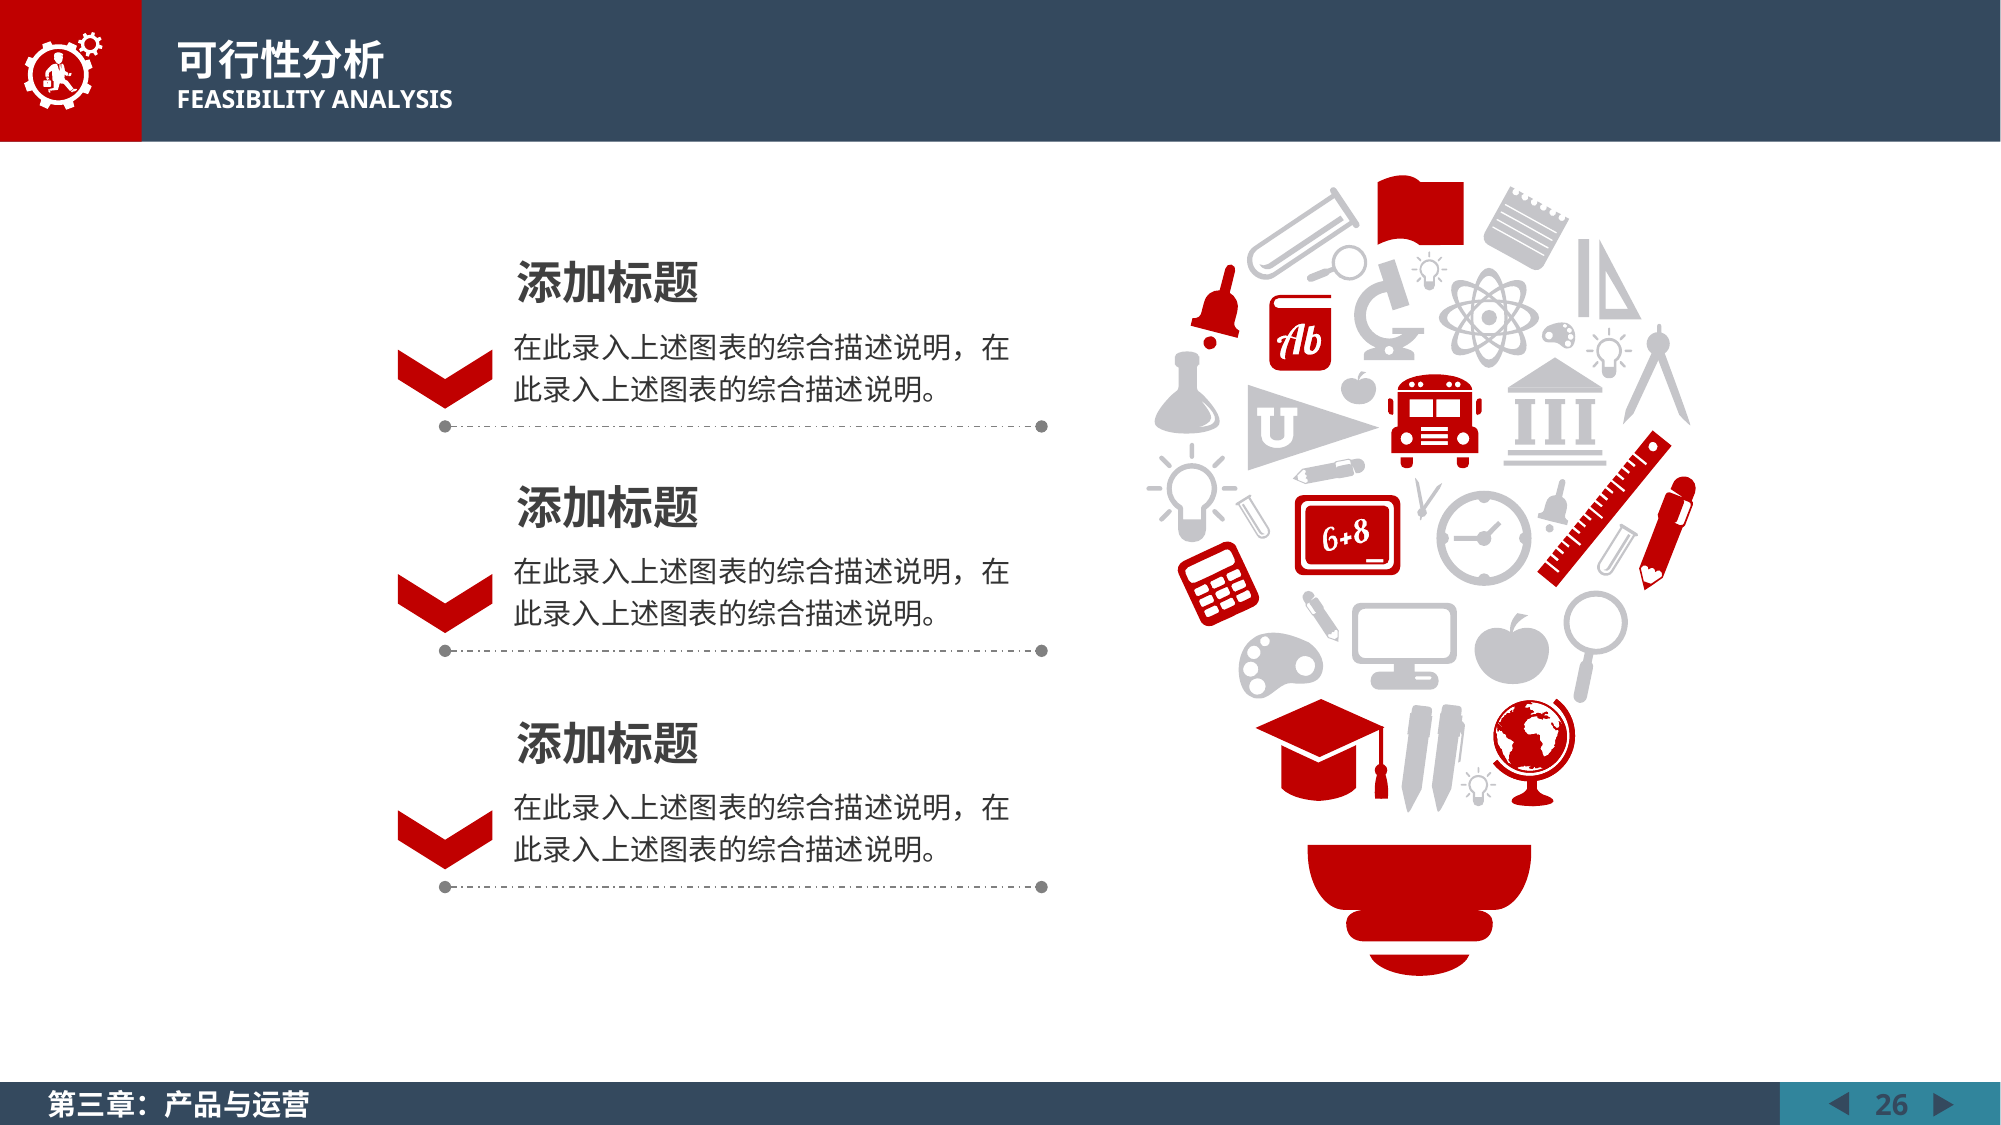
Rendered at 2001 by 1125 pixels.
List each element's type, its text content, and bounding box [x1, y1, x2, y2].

text_box [1475, 267, 1503, 286]
text_box [1431, 735, 1459, 804]
text_box [1405, 803, 1414, 813]
text_box [1212, 509, 1225, 522]
text_box [1302, 590, 1339, 642]
text_box [1563, 590, 1628, 655]
text_box [1415, 477, 1424, 511]
text_box [1247, 384, 1380, 471]
text_box [1190, 264, 1240, 338]
text_box [1241, 503, 1265, 535]
text_box [1294, 495, 1401, 576]
text_box [1441, 704, 1462, 715]
text_box 可行性分析 FEASIBILITY ANALYSIS [161, 59, 859, 138]
text_box [1622, 349, 1662, 425]
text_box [1491, 698, 1576, 807]
text_box [1221, 486, 1238, 491]
text_box 在此录入上述图表的综合描述说明，在此录入上述图表的综合描述说明。 [498, 314, 1042, 414]
text_box [1329, 187, 1360, 229]
text_box [1307, 268, 1330, 282]
text_box [1467, 295, 1488, 318]
text_box [1354, 259, 1425, 361]
text_box [1481, 309, 1497, 326]
text_box [1578, 239, 1590, 318]
text_box [1578, 405, 1592, 443]
text_box [1438, 304, 1457, 332]
text_box 在此录入上述图表的综合描述说明，在此录入上述图表的综合描述说明。 [498, 775, 1042, 875]
text_box [144, 0, 2001, 144]
text_box [1465, 766, 1486, 807]
text_box [1212, 455, 1225, 469]
text_box [1305, 842, 1534, 913]
text_box [1421, 482, 1443, 511]
text_box [1597, 528, 1635, 576]
text_box [1545, 439, 1566, 445]
text_box [1515, 399, 1536, 405]
text_box [1292, 458, 1365, 485]
text_box [1483, 332, 1493, 337]
text_box [1203, 336, 1217, 350]
text_box [1545, 524, 1554, 533]
text_box [1401, 735, 1429, 805]
text_box 26 [1779, 1078, 2001, 1125]
text_box 第三章：产品与运营 [8, 1078, 351, 1125]
text_box [1548, 405, 1562, 443]
text_box [1603, 534, 1631, 571]
text_box [1391, 392, 1479, 454]
text_box [1166, 463, 1218, 543]
text_box [1503, 460, 1607, 466]
text_box 添加标题 [501, 707, 715, 775]
text_box [1599, 239, 1642, 320]
text_box [1582, 649, 1595, 662]
text_box [1500, 289, 1507, 300]
text_box [1453, 520, 1502, 546]
text_box [1159, 509, 1172, 522]
text_box [1471, 289, 1477, 300]
text_box [1238, 632, 1324, 699]
text_box [1367, 952, 1472, 978]
text_box [1451, 280, 1527, 356]
text_box [1500, 335, 1507, 347]
text_box [1507, 357, 1603, 388]
text_box [1460, 329, 1480, 336]
text_box [1475, 349, 1503, 368]
text_box [1437, 712, 1463, 737]
text_box [1483, 186, 1570, 271]
text_box [1357, 371, 1367, 384]
text_box [1146, 486, 1163, 491]
text_box [1489, 318, 1511, 340]
text_box [1340, 378, 1377, 405]
text_box [1471, 335, 1478, 346]
text_box [1639, 476, 1696, 591]
text_box [1507, 450, 1603, 456]
text_box [1259, 215, 1344, 270]
text_box [1346, 913, 1493, 942]
text_box [1397, 374, 1473, 390]
text_box [1484, 299, 1494, 303]
text_box [1537, 479, 1569, 526]
text_box [1451, 318, 1488, 356]
text_box [351, 1080, 1778, 1125]
text_box [0, 0, 144, 144]
text_box [1521, 304, 1540, 332]
text_box [1328, 266, 1336, 274]
text_box [1515, 439, 1536, 445]
text_box [1417, 508, 1427, 517]
text_box [1388, 398, 1394, 416]
text_box 在此录入上述图表的综合描述说明，在此录入上述图表的综合描述说明。 [498, 539, 1042, 638]
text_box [1255, 698, 1390, 801]
text_box [1238, 498, 1271, 539]
text_box [1269, 294, 1332, 371]
text_box [1575, 399, 1596, 405]
text_box [1545, 399, 1566, 405]
text_box [24, 32, 103, 110]
text_box [1246, 194, 1352, 280]
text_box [1474, 612, 1550, 685]
text_box [1460, 299, 1480, 306]
text_box [1331, 244, 1368, 281]
text_box [1456, 457, 1469, 469]
text_box [1537, 430, 1672, 588]
text_box [1498, 329, 1518, 336]
text_box [1177, 541, 1260, 627]
text_box [1646, 332, 1670, 353]
text_box [1400, 457, 1413, 469]
text_box [1489, 280, 1527, 317]
text_box [1436, 490, 1532, 586]
text_box [1575, 439, 1596, 445]
text_box [1657, 323, 1662, 337]
text_box [395, 572, 495, 635]
text_box [1407, 713, 1433, 738]
text_box [1377, 175, 1464, 246]
text_box [1518, 405, 1532, 443]
text_box [0, 1080, 8, 1125]
text_box [395, 808, 495, 872]
text_box [1619, 523, 1638, 537]
text_box [1159, 455, 1172, 469]
text_box [1458, 719, 1465, 763]
text_box 添加标题 [501, 471, 715, 539]
text_box [1507, 388, 1603, 393]
text_box [1189, 442, 1195, 459]
text_box [1476, 398, 1482, 416]
text_box 添加标题 [501, 246, 715, 314]
text_box [1435, 802, 1444, 812]
text_box [1498, 299, 1518, 306]
text_box [1573, 660, 1594, 703]
text_box [1658, 349, 1691, 426]
text_box [1416, 256, 1443, 291]
text_box [1352, 602, 1457, 690]
text_box [1541, 322, 1576, 349]
text_box [1235, 494, 1252, 506]
text_box [1154, 351, 1220, 434]
text_box [1411, 705, 1433, 716]
text_box [1592, 334, 1626, 379]
text_box [395, 347, 495, 411]
